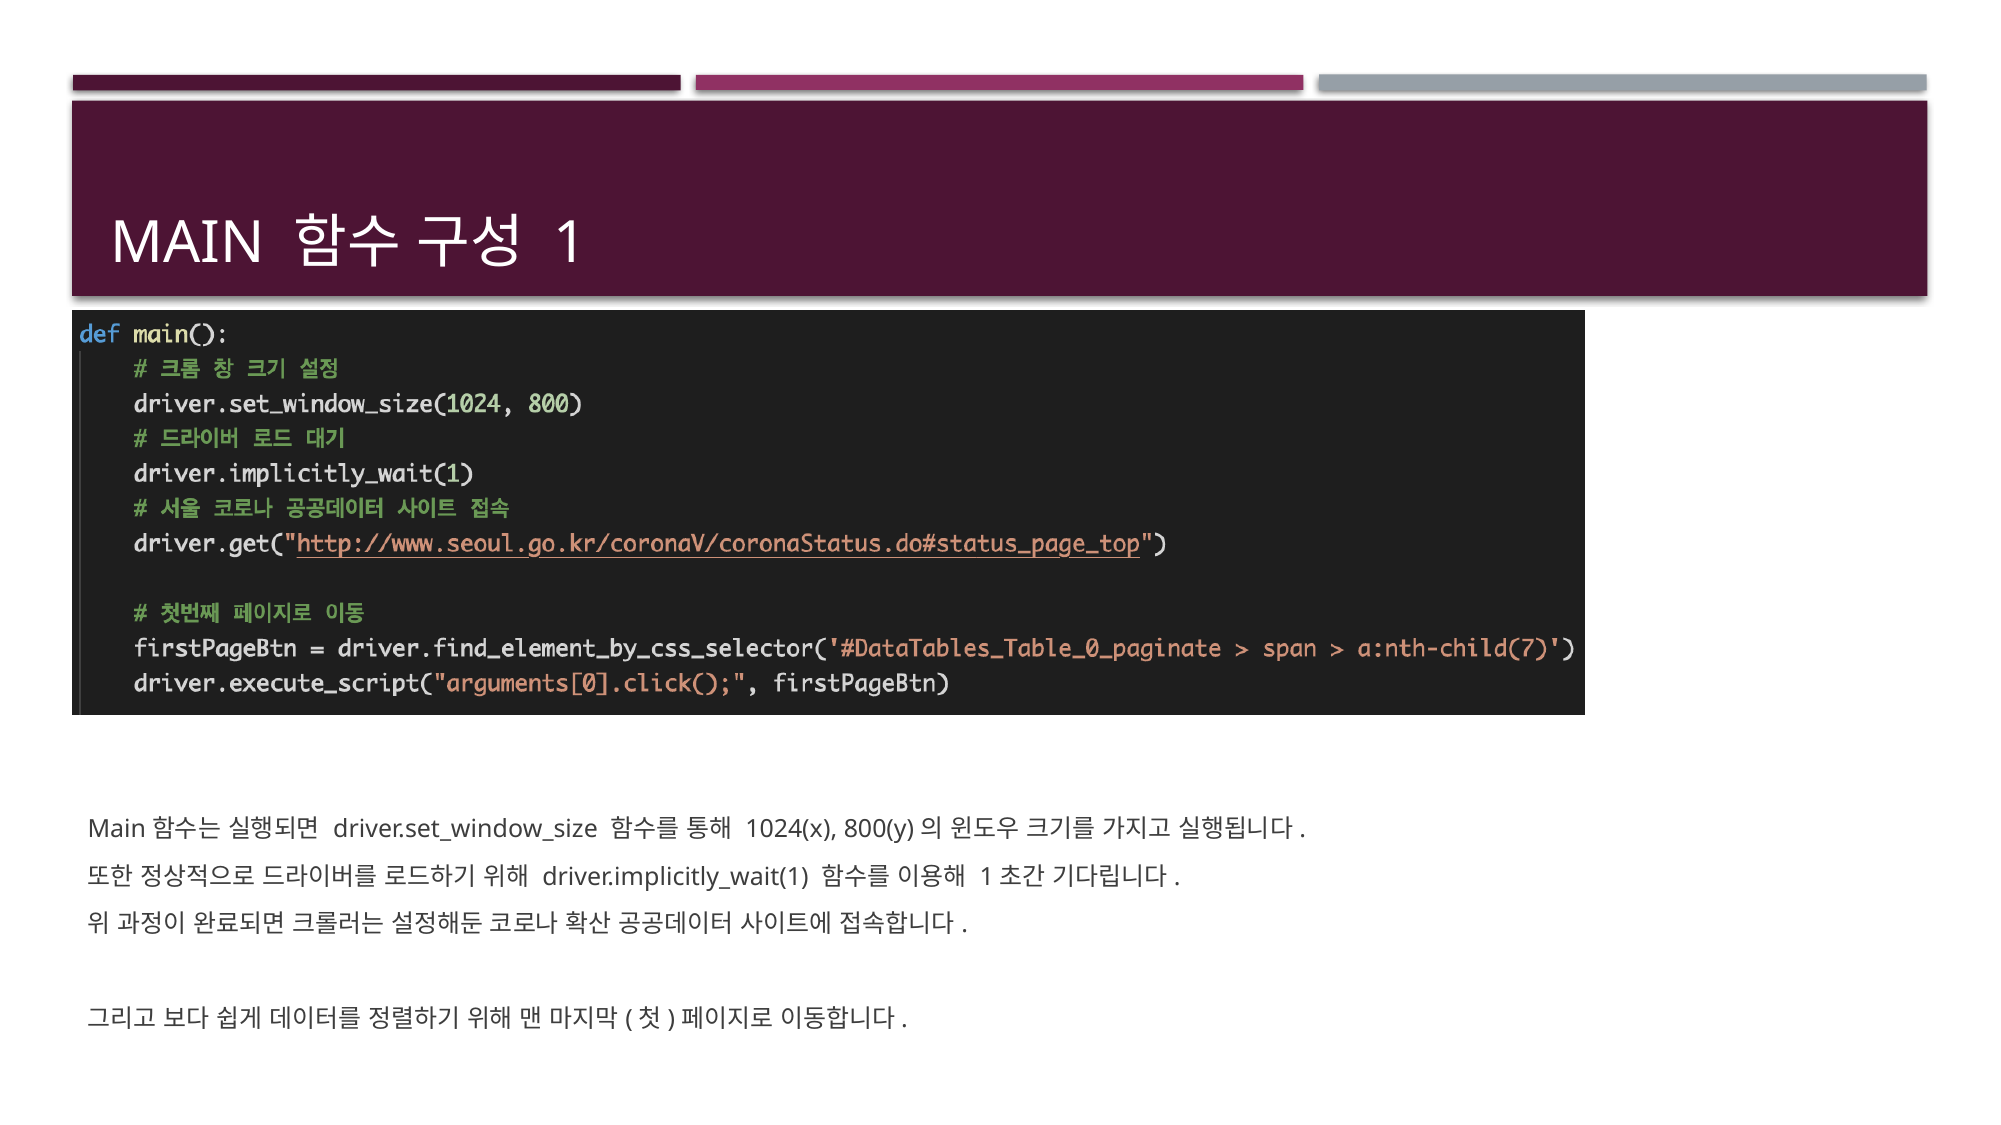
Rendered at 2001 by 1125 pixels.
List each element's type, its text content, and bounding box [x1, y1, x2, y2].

title main 함수 구성 1 [95, 115, 1905, 282]
picture [71, 309, 1585, 715]
list Main함수는 실행되면 driver.set_window_size 함수를 통해 1024(x), 800(y)의 윈도우 크기를 가지고 실행됩니다. 또한 정상적으로 드라이버를 로드하기 위해 driver.implicitly_wait(1) 함수를 이용해 1초간 기다립니다. 위 과정이 완료되면 크롤러는 설정해둔 코로나 확산 공공데이터 사이트에 접속합니다. 그리고 보다 쉽게 데이터를 정렬하기 위해 맨 마지막(첫)페이지로 이동합니다. [72, 742, 1905, 1103]
